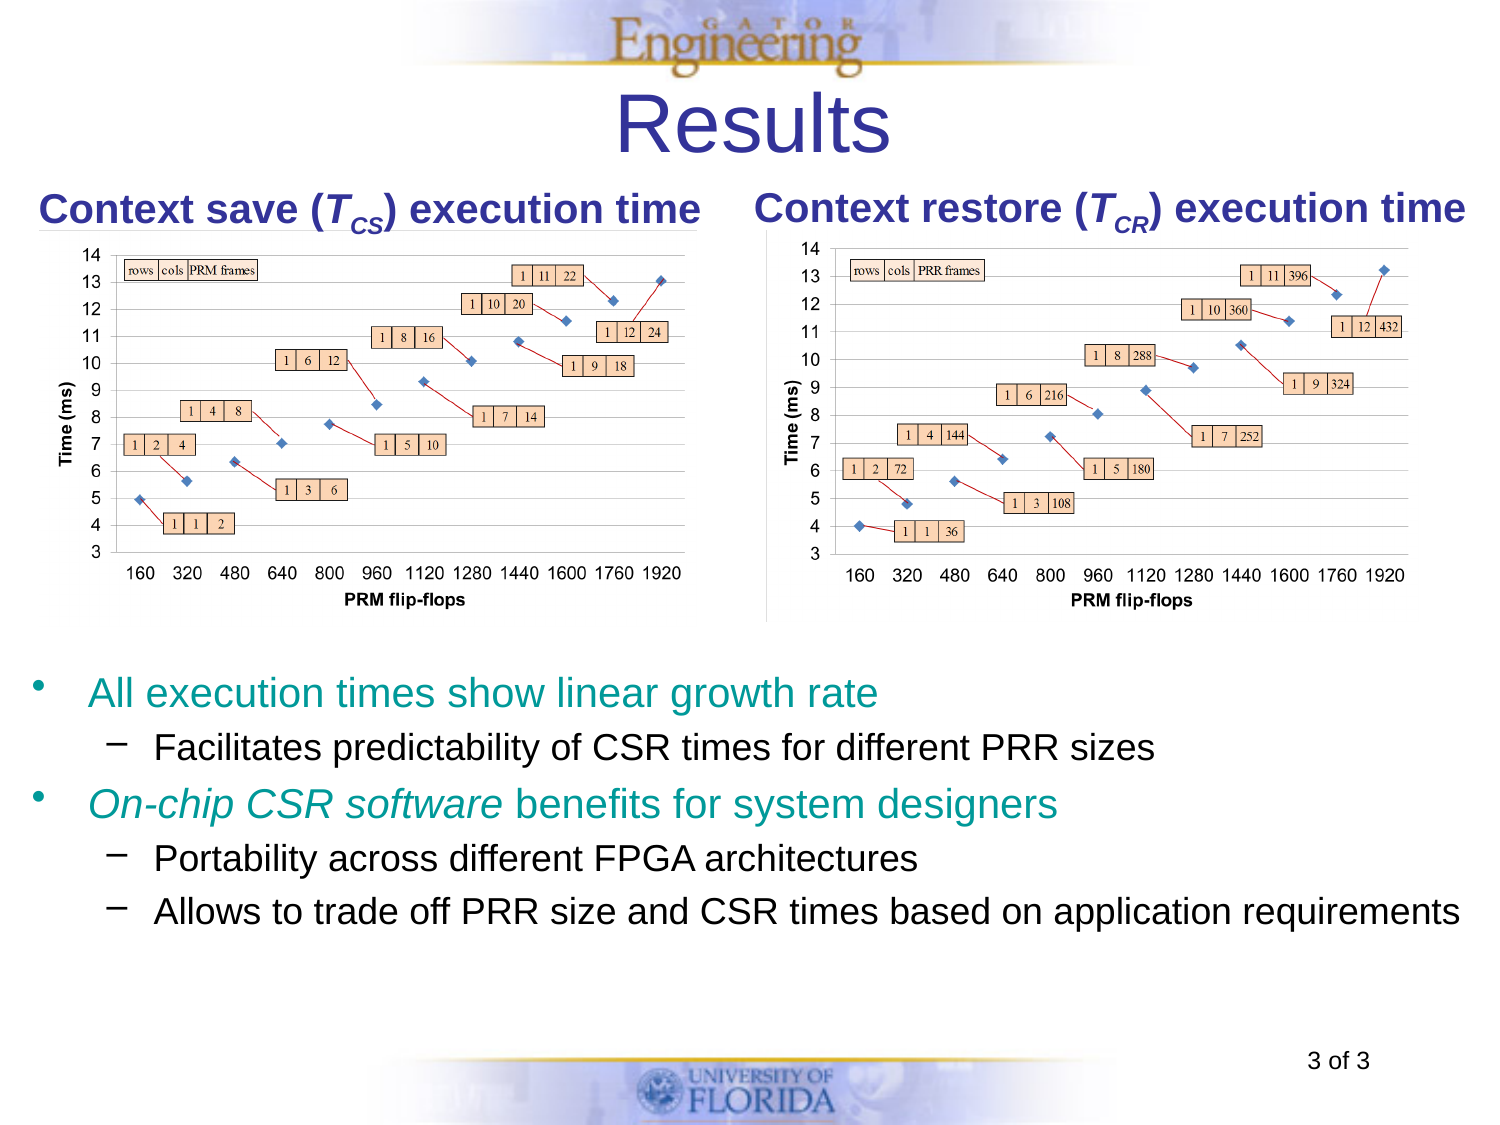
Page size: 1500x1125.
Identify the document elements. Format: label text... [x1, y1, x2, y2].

text_box All execution times show linear growth rate Facilitates predictability of CSR times for different PRR sizes On-chip CSR software benefits for system designers Portability across different FPGA architectures Allows to trade off PRR size and CSR times based on application requirements [16, 658, 1484, 998]
text_box Context restore (TCR) execution time [731, 165, 1490, 254]
title Context save (TCS) execution time [11, 166, 729, 256]
text_box Results [540, 73, 967, 165]
picture [0, 0, 1500, 1125]
